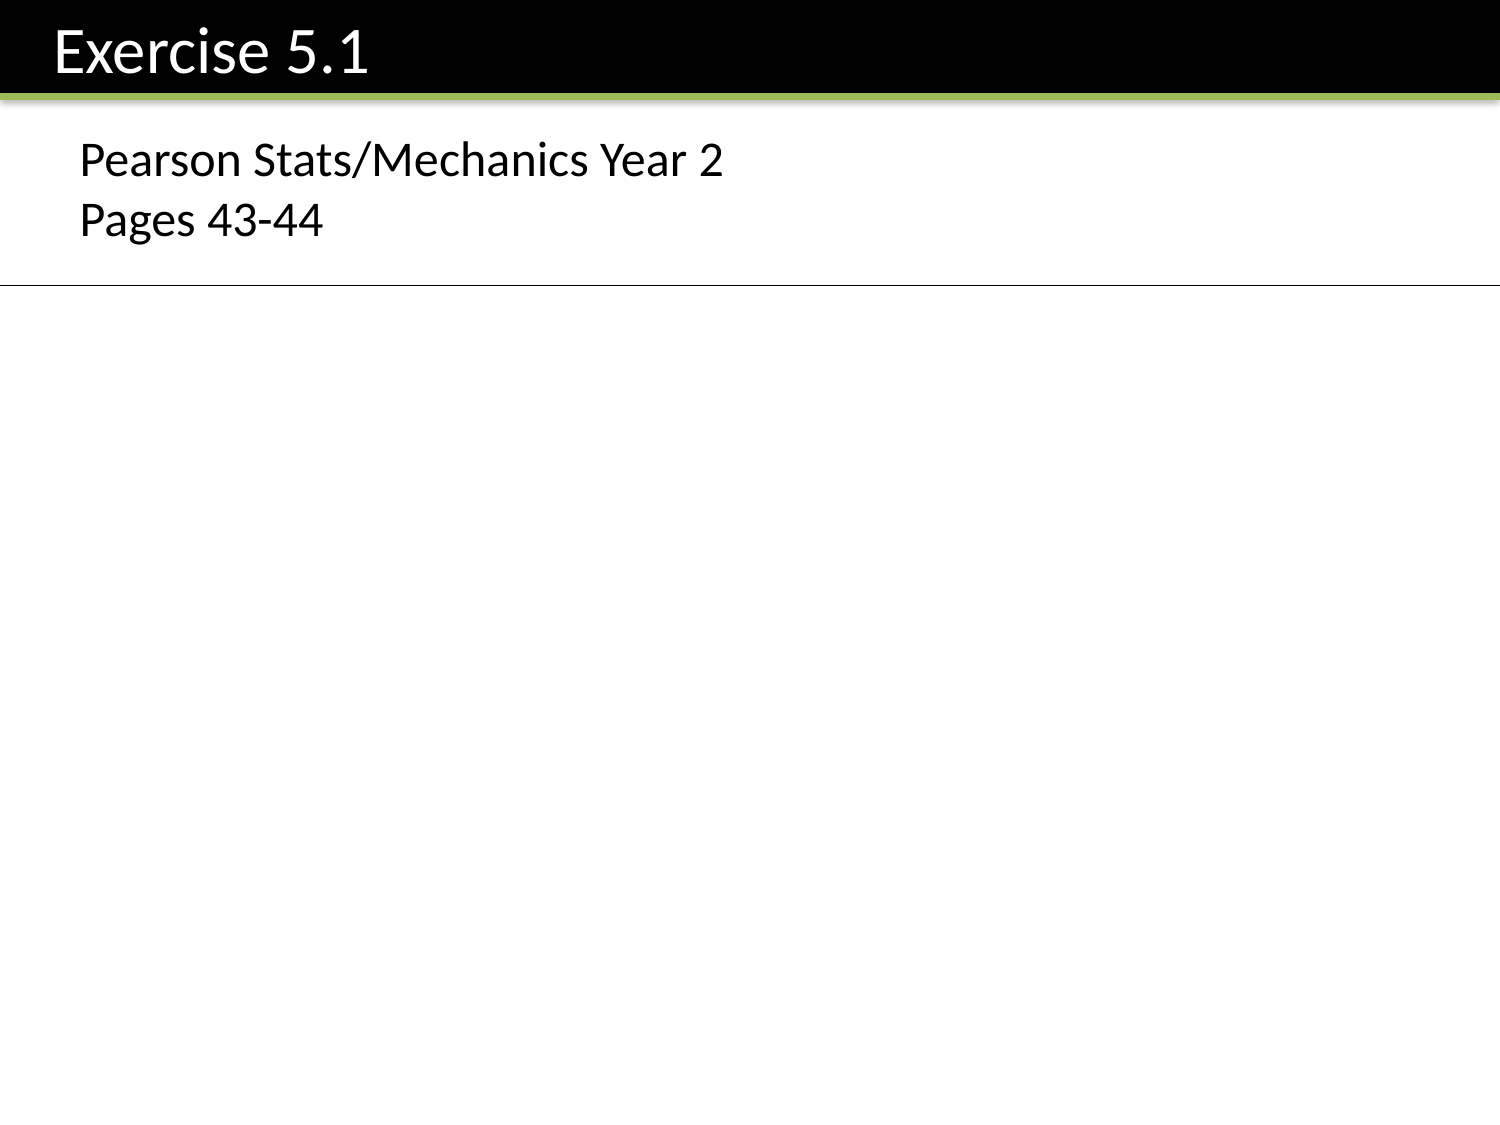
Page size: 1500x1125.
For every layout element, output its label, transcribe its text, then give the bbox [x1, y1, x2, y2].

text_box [0, 0, 1500, 99]
text_box Pearson Stats/Mechanics Year 2 Pages 43-44 [64, 118, 1365, 254]
